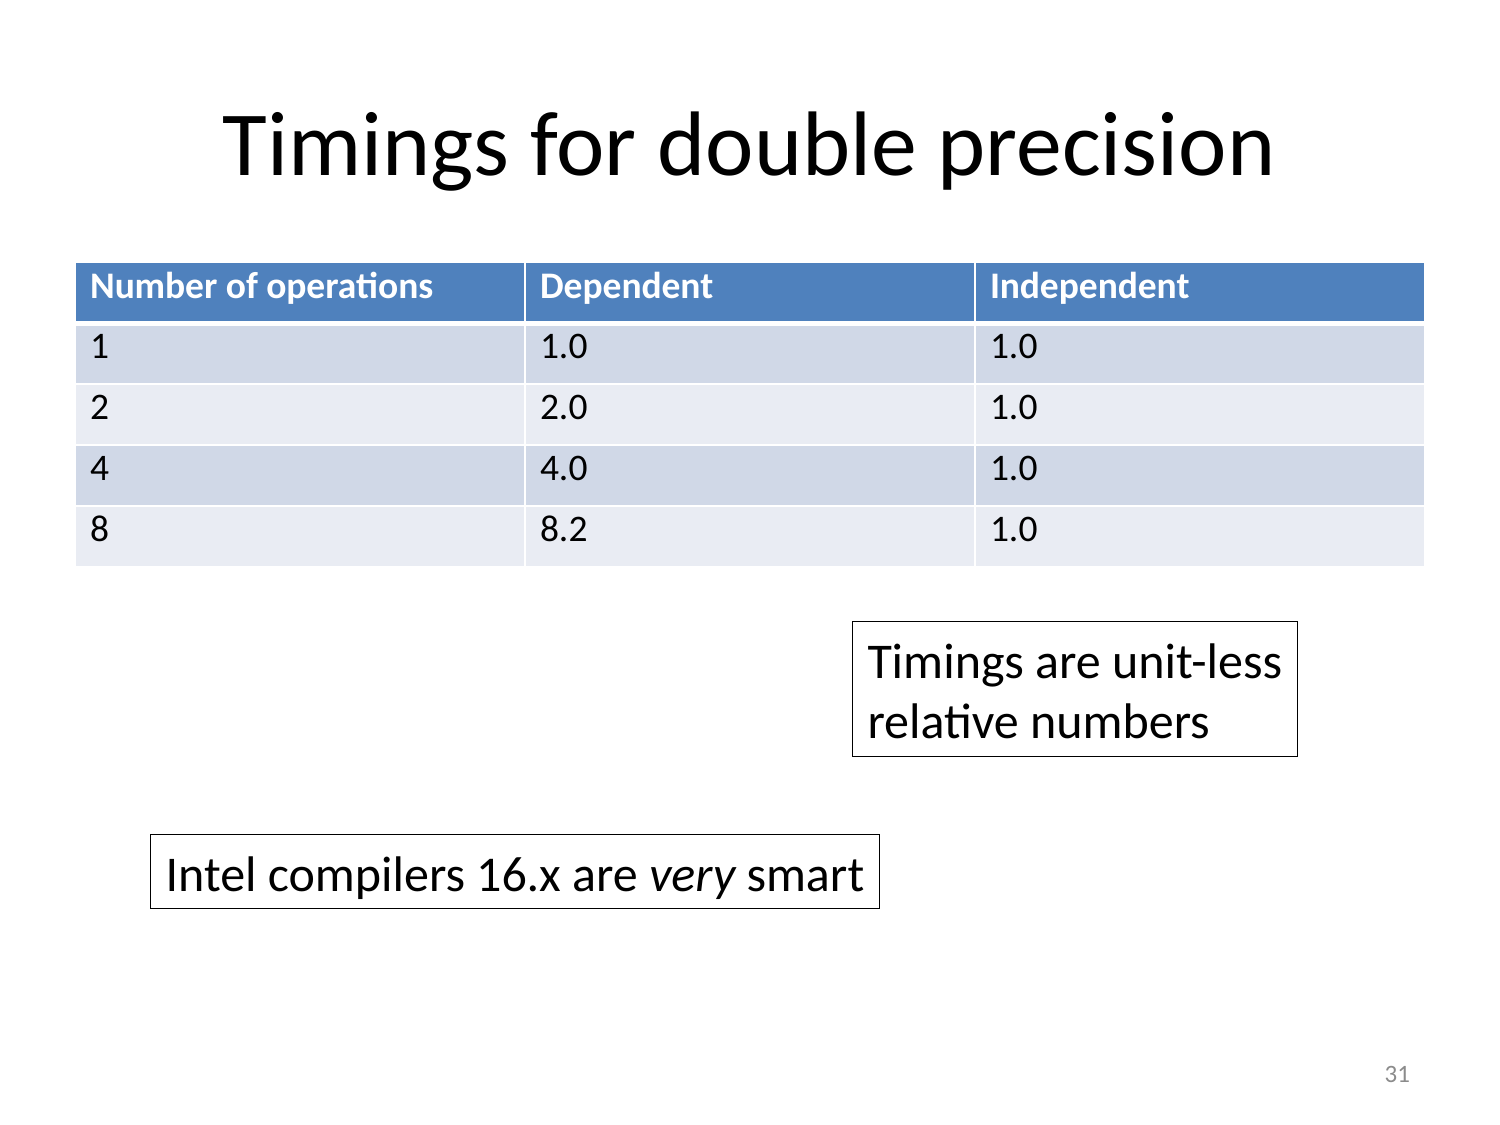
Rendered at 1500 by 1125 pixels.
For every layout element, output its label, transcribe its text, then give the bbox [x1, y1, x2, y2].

table_cell 4 [76, 446, 524, 505]
table_header Number of operations [76, 263, 524, 321]
table_cell 1.0 [976, 446, 1424, 505]
title Timings for double precision [75, 45, 1425, 233]
text_box Intel compilers 16.x are very smart [150, 834, 880, 909]
table_cell 4.0 [526, 446, 974, 505]
table_cell 1.0 [976, 507, 1424, 566]
text_box Timings are unit-less relative numbers [852, 621, 1298, 757]
table_cell 1.0 [976, 385, 1424, 444]
table_cell 1.0 [526, 326, 974, 383]
table_cell 2 [76, 385, 524, 444]
table_cell 2.0 [526, 385, 974, 444]
table_header Independent [976, 263, 1424, 321]
table_cell 1.0 [976, 326, 1424, 383]
slide_number 31 [1074, 1042, 1425, 1103]
table_cell 8.2 [526, 507, 974, 566]
table_cell 8 [76, 507, 524, 566]
table_header Dependent [526, 263, 974, 321]
table_cell 1 [76, 326, 524, 383]
